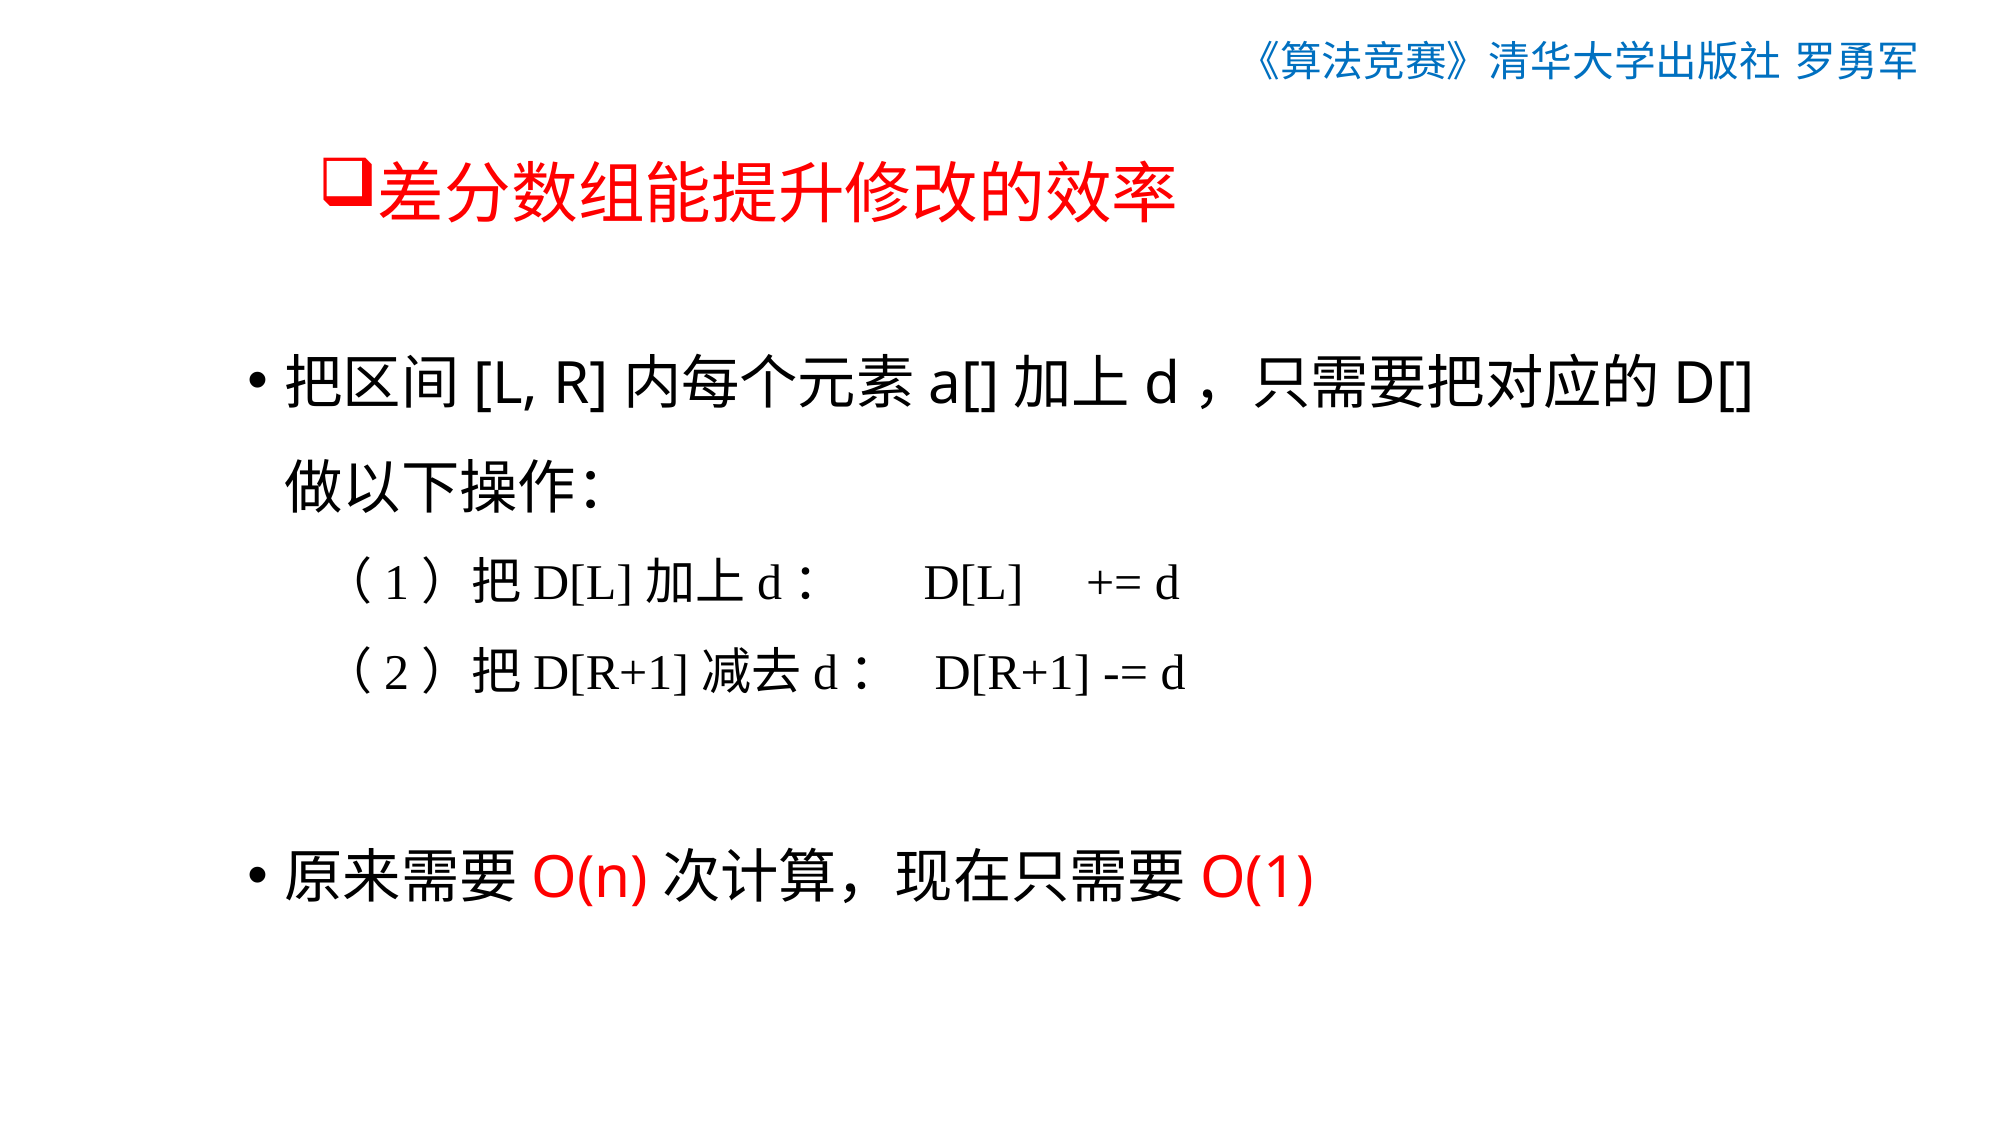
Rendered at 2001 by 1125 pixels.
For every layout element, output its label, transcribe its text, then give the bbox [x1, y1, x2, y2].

list 把区间[L, R]内每个元素a[]加上d，只需要把对应的D[]做以下操作： （1）把D[L]加上d： D[L] += d （2）把D[R+1]减去d： D[R+1] -= d 原来需要O(n)次计算，现在只需要O(1) [232, 302, 1839, 1012]
title 差分数组能提升修改的效率 [267, 125, 1522, 256]
footer 《算法竞赛》清华大学出版社 罗勇军 [1212, 20, 1945, 99]
